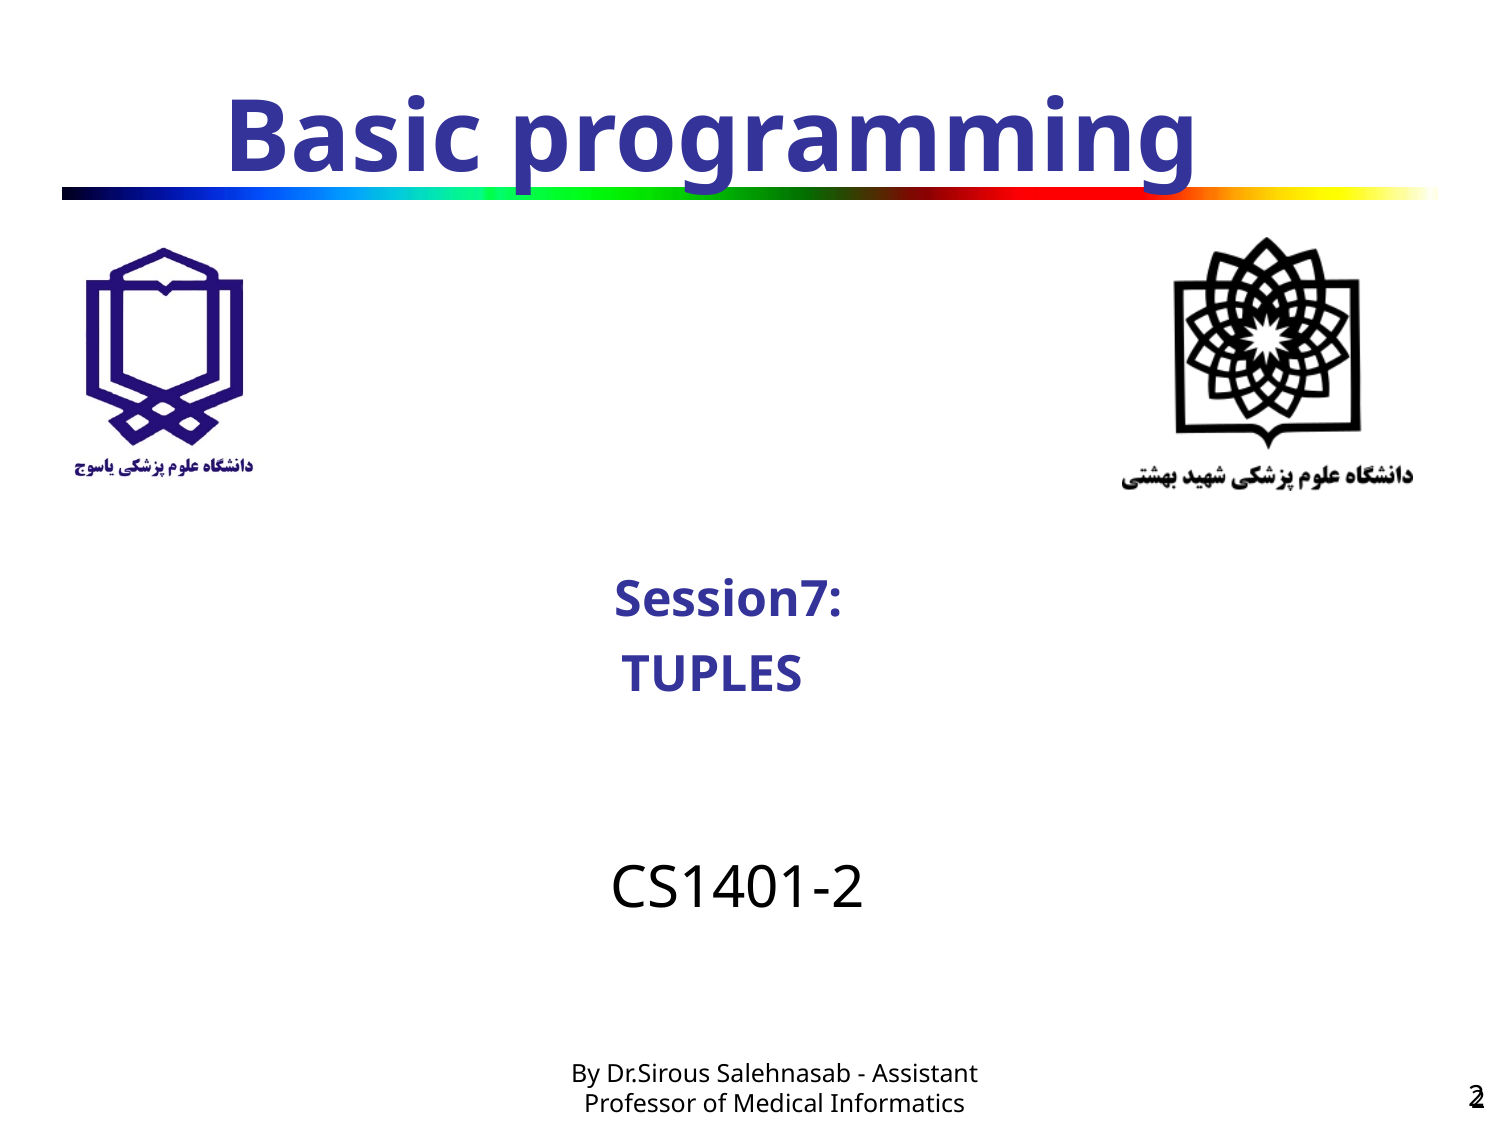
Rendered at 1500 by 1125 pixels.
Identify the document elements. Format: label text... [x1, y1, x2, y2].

picture [65, 237, 263, 492]
title Basic programming Session7: TUPLES [187, 409, 1238, 710]
picture [1122, 237, 1413, 492]
text_box 2 [1187, 1049, 1500, 1125]
picture [62, 187, 355, 200]
picture [382, 187, 1438, 200]
footer By Dr.Sirous Salehnasab - Assistant Professor of Medical Informatics [537, 1062, 1013, 1125]
text_box CS1401-2 [562, 841, 913, 927]
